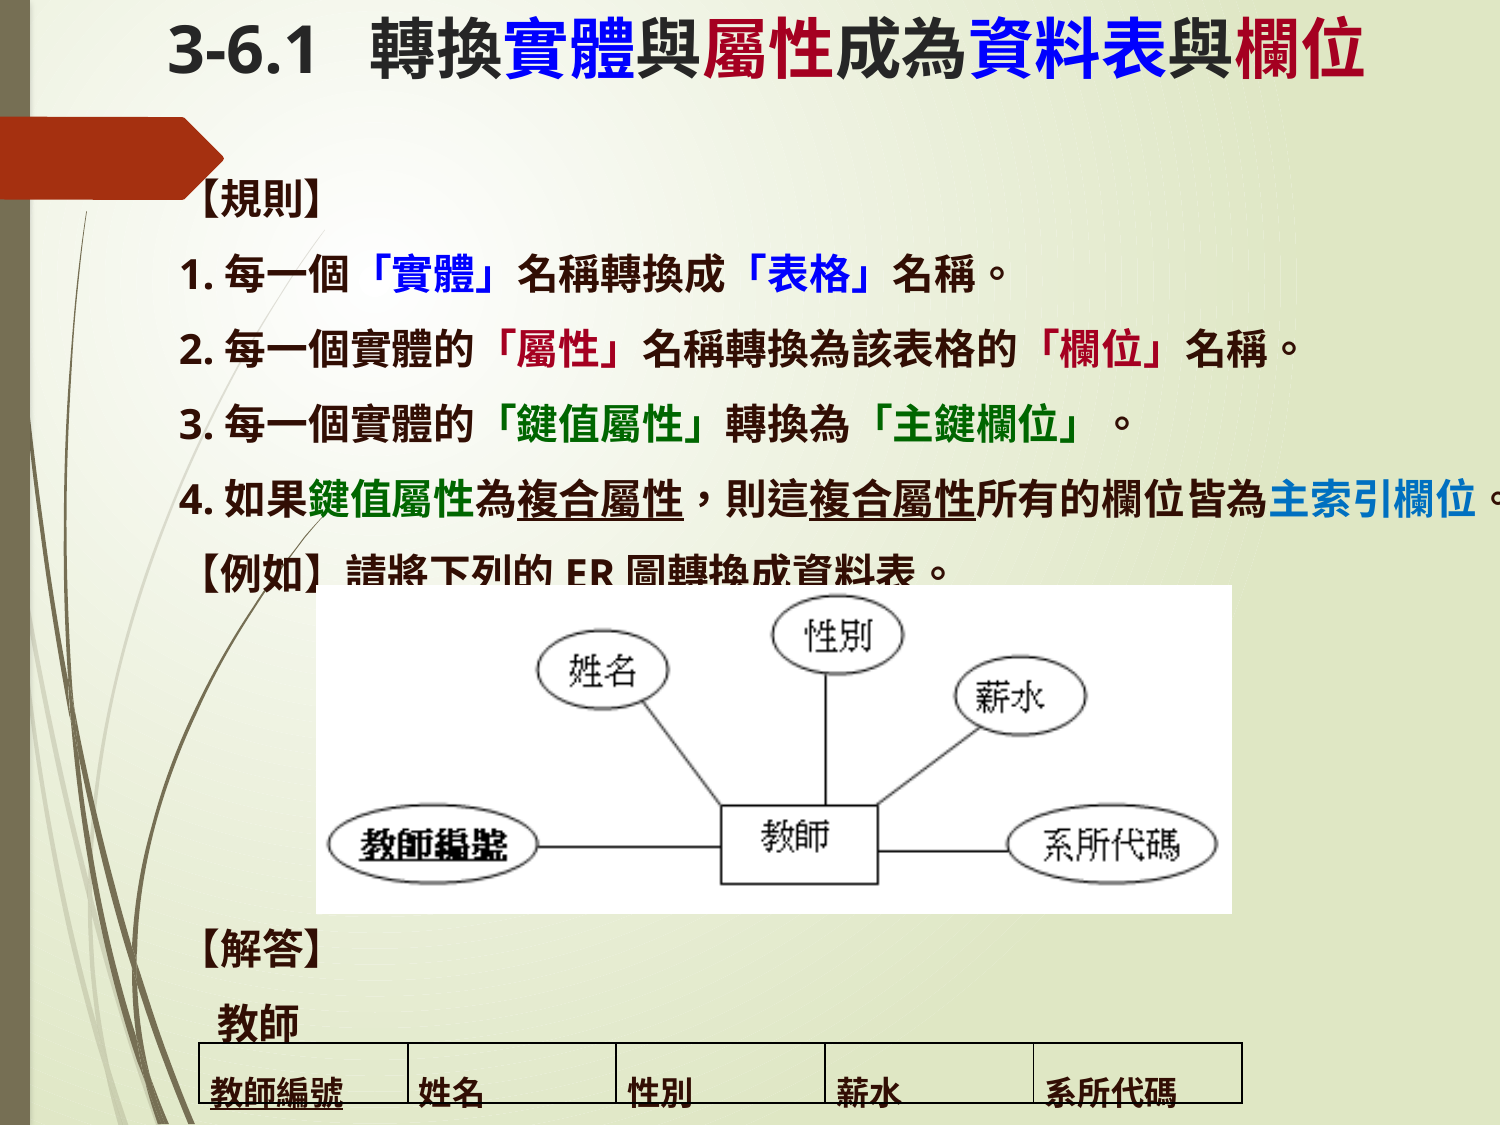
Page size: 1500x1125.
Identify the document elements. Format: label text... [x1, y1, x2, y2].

table_header 系所代碼 [1034, 1044, 1241, 1102]
picture [316, 585, 1232, 915]
text_box 【規則】 1.每一個「實體」名稱轉換成「表格」名稱。 2.每一個實體的「屬性」名稱轉換為該表格的「欄位」名稱。 3.每一個實體的「鍵值屬性」轉換為「主鍵欄位」。 4.如果鍵值屬性為複合屬性，則這複合屬性所有的欄位皆為主索引欄位。 【例如】請將下列的ER圖轉換成資料表。 【解答】 教師 [163, 140, 1500, 1056]
table_header 薪水 [826, 1044, 1033, 1102]
table_header 性別 [617, 1044, 824, 1102]
title 3-6.1 轉換實體與屬性成為資料表與欄位 [152, 1, 1500, 153]
table_header 教師編號 [200, 1044, 407, 1102]
table_header 姓名 [409, 1044, 615, 1102]
